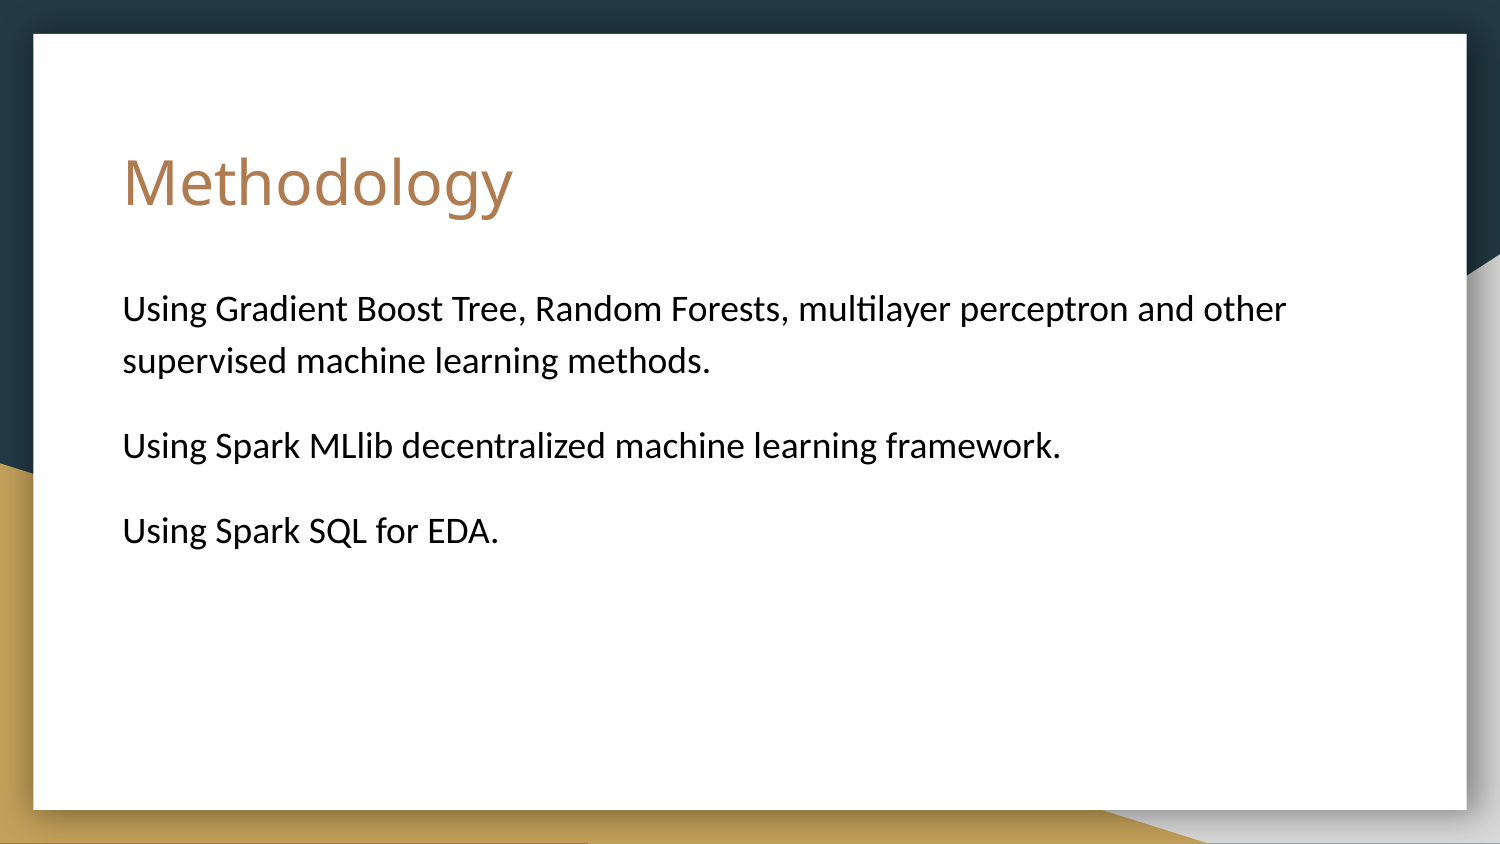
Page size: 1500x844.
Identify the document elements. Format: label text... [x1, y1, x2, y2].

title Methodology [107, 127, 1339, 262]
list Using Gradient Boost Tree, Random Forests, multilayer perceptron and other supervised machine learning methods. Using Spark MLlib decentralized machine learning framework. Using Spark SQL for EDA. [107, 262, 1339, 664]
